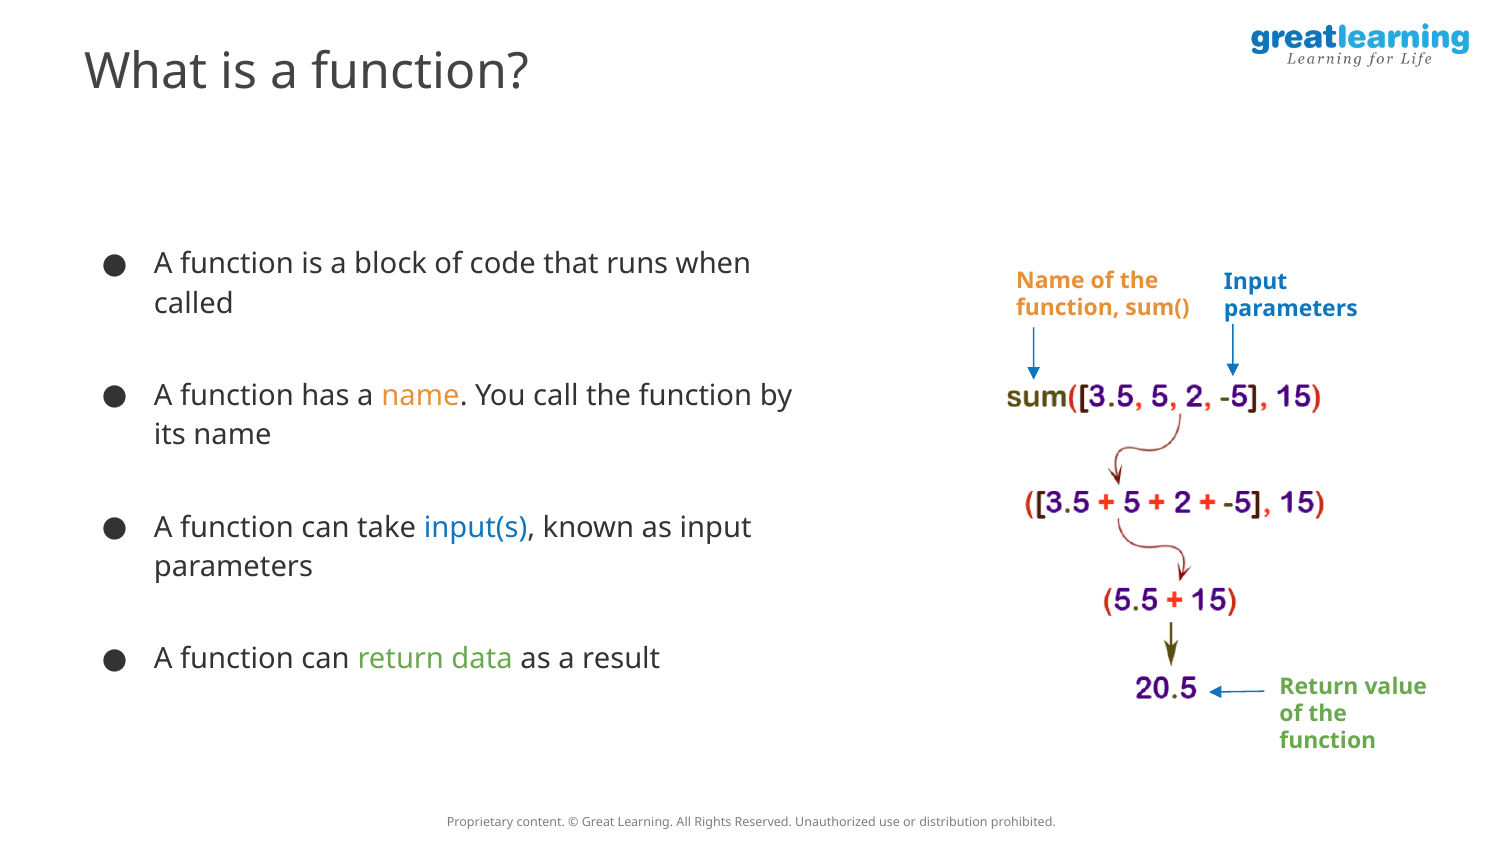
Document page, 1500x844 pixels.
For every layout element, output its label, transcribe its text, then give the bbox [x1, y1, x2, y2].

text_box A function is a block of code that runs when called A function has a name. You call the function by its name A function can take input(s), known as input parameters A function can return data as a result [64, 224, 835, 773]
picture [1000, 379, 1328, 704]
text_box Input parameters [1209, 251, 1409, 322]
picture [1335, 23, 1469, 67]
text_box Name of the function, sum() [1001, 250, 1254, 321]
text_box What is a function? [69, 23, 1335, 110]
text_box Return value of the function [1264, 656, 1465, 727]
